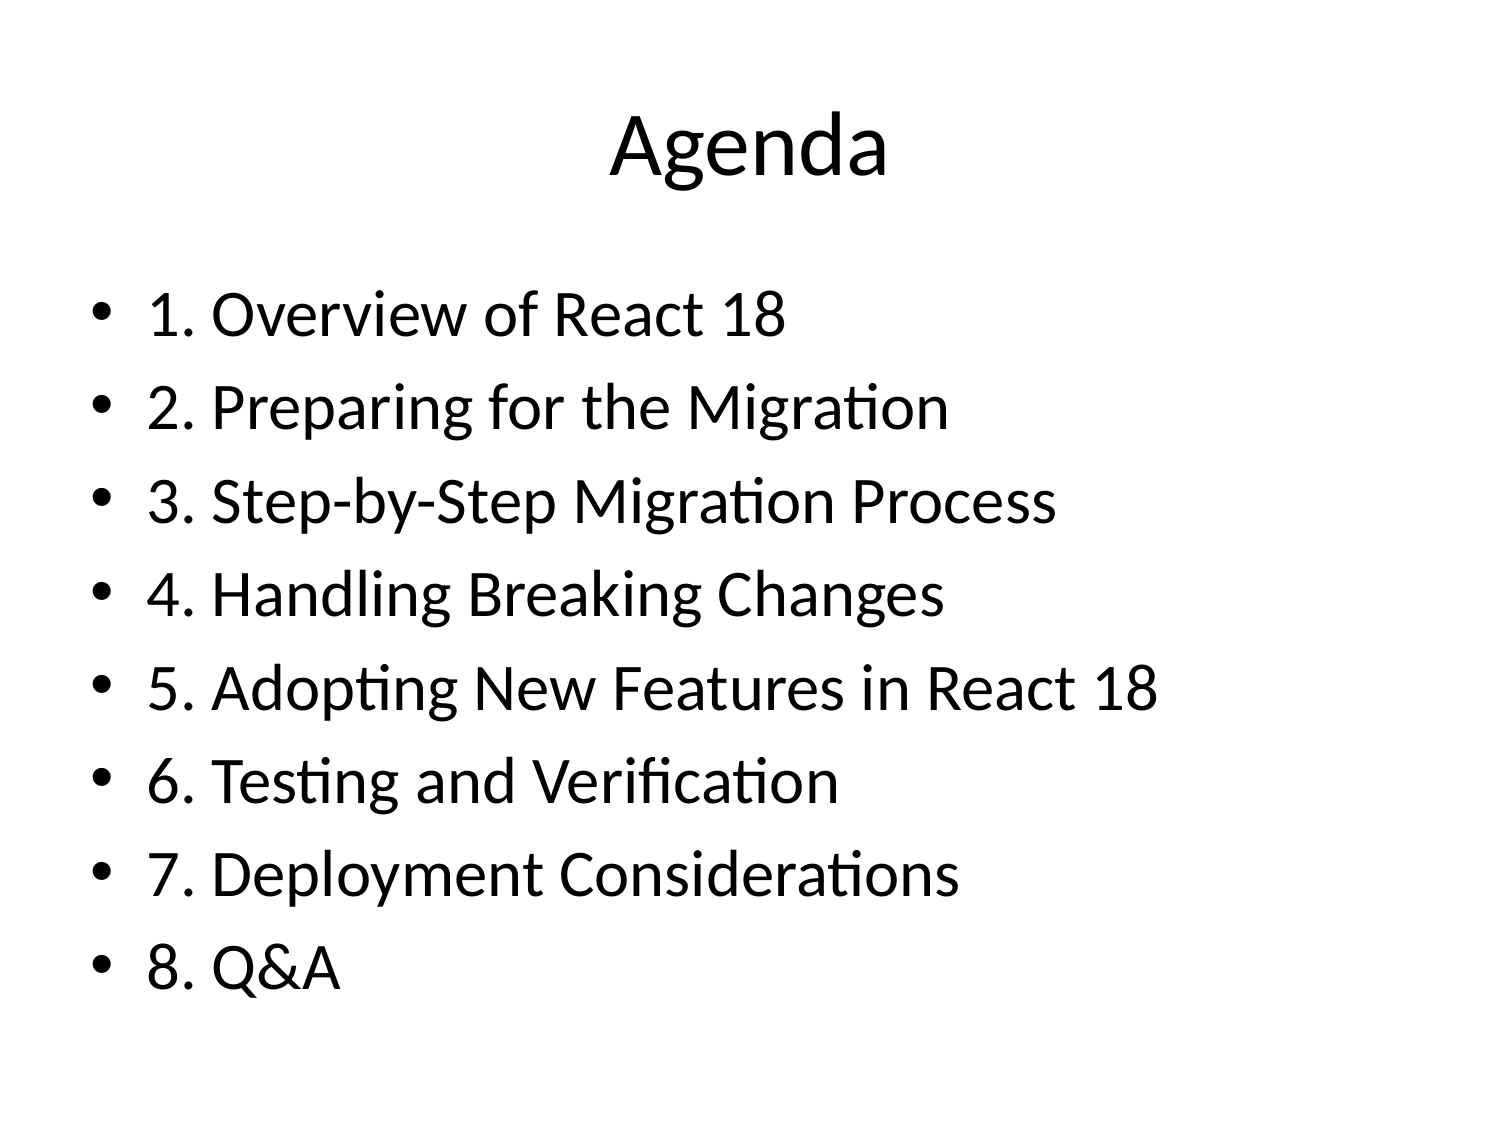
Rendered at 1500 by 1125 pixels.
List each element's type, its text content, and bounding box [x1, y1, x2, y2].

list 1. Overview of React 18 2. Preparing for the Migration 3. Step-by-Step Migration Process 4. Handling Breaking Changes 5. Adopting New Features in React 18 6. Testing and Verification 7. Deployment Considerations 8. Q&A [75, 262, 1425, 1005]
title Agenda [75, 45, 1425, 233]
